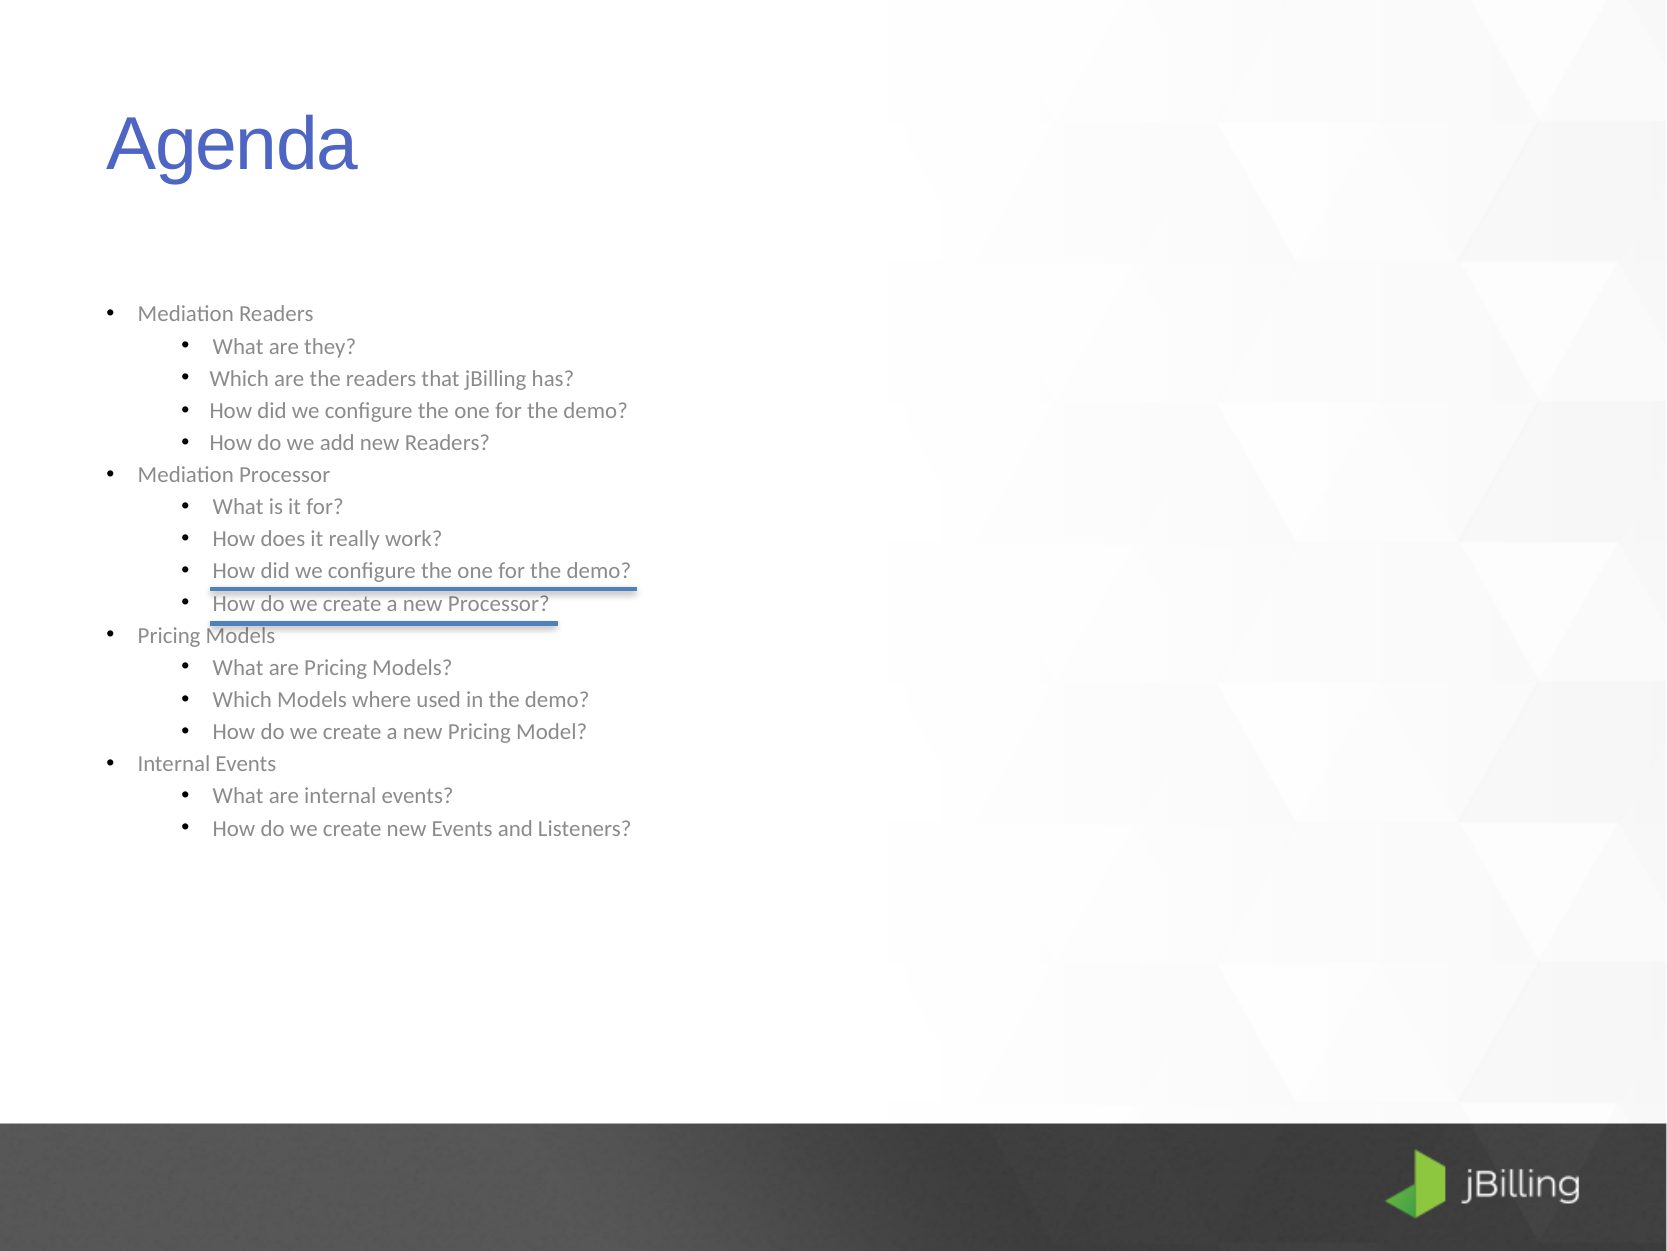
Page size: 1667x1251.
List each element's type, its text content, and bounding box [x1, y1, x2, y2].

picture [0, 0, 1667, 1251]
title Agenda [89, 85, 1257, 224]
text_box Mediation Readers What are they? Which are the readers that jBilling has? How did we configure the one for the demo? How do we add new Readers? Mediation Processor What is it for? How does it really work? How did we configure the one for the demo? How do we create a new Processor? Pricing Models What are Pricing Models? Which Models where used in the demo? How do we create a new Pricing Model? Internal Events What are internal events? How do we create new Events and Listeners? [89, 290, 1185, 866]
